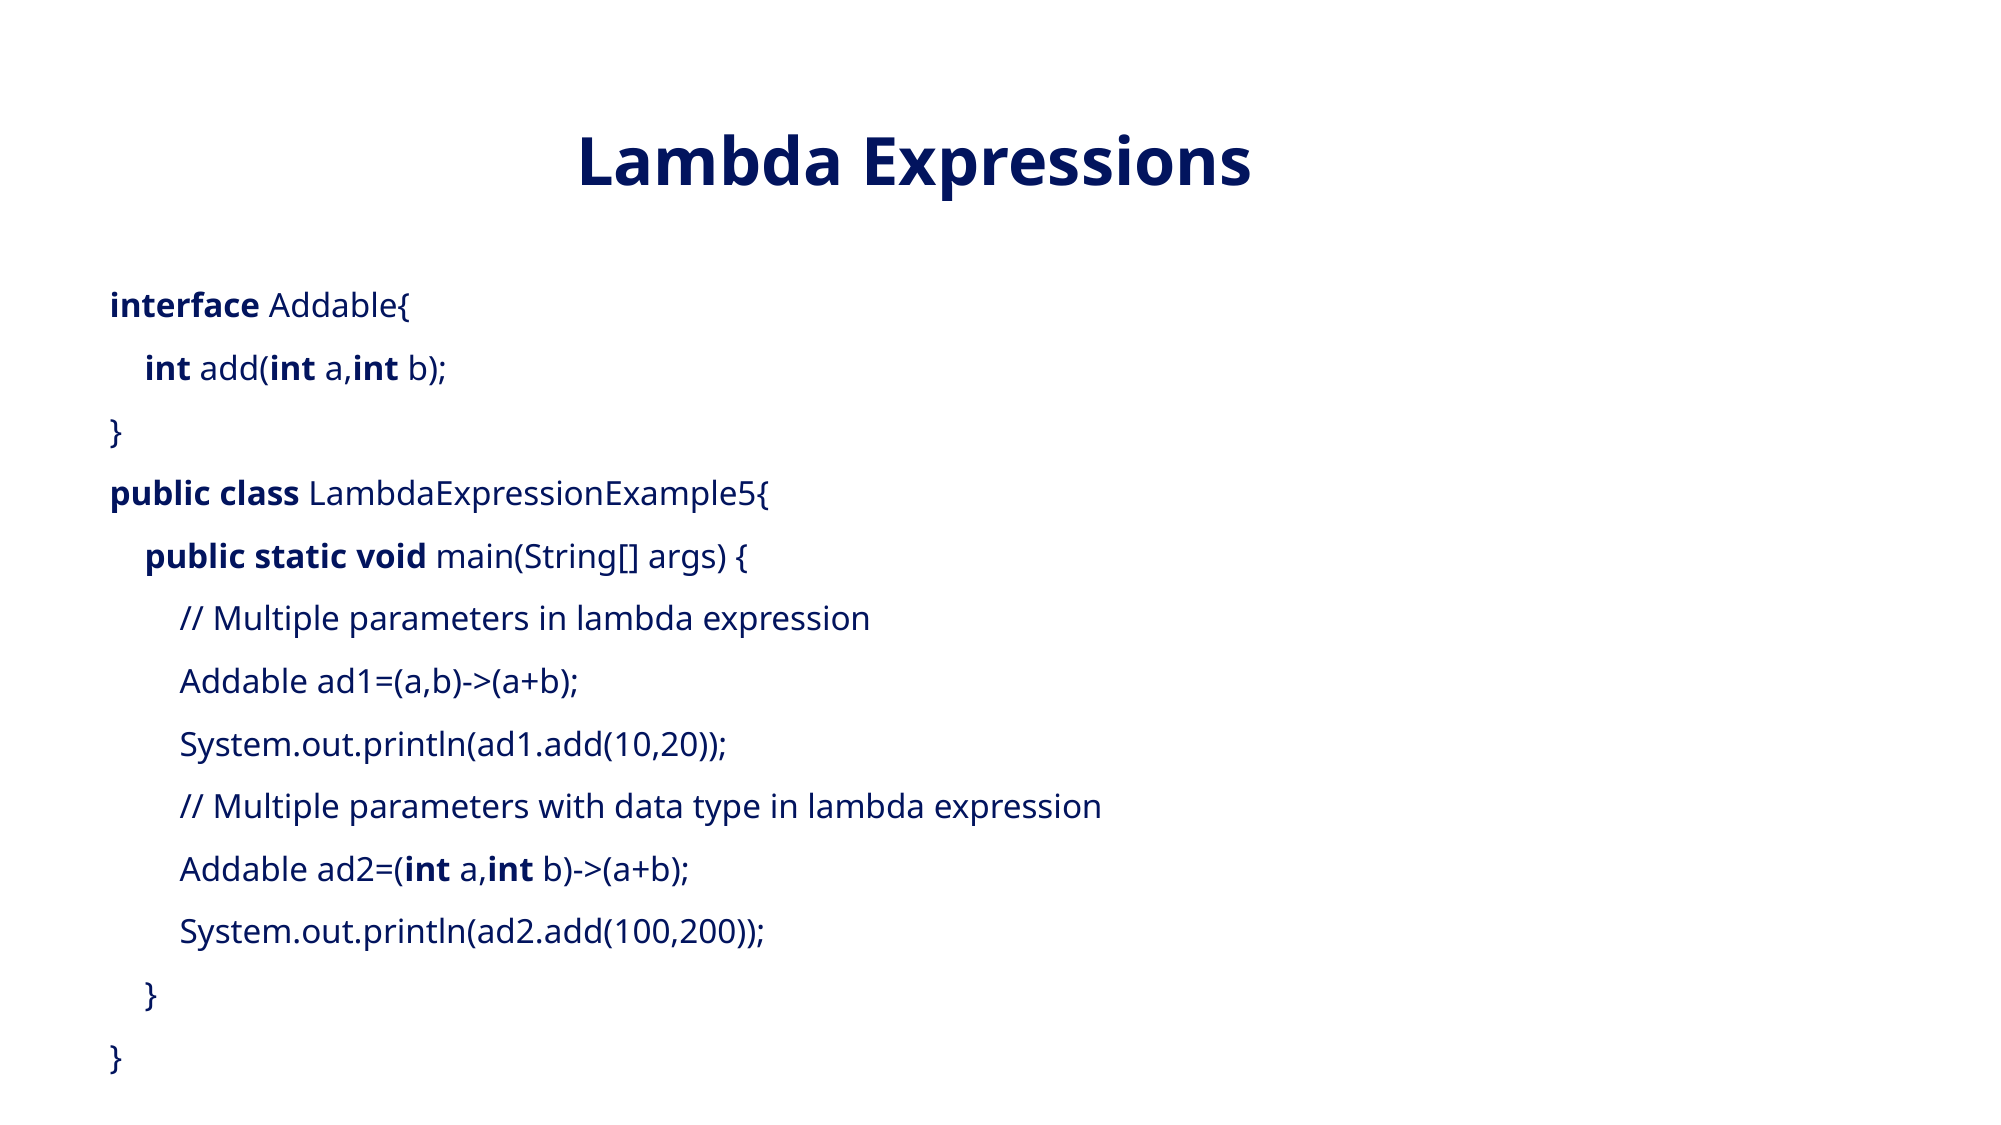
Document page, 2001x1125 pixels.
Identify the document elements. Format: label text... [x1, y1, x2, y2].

list interface Addable{ int add(int a,int b); } public class LambdaExpressionExample5{ public static void main(String[] args) { // Multiple parameters in lambda expression Addable ad1=(a,b)->(a+b); System.out.println(ad1.add(10,20)); // Multiple parameters with data type in lambda expression Addable ad2=(int a,int b)->(a+b); System.out.println(ad2.add(100,200)); } } [109, 284, 1882, 1007]
list Lambda Expressions [576, 118, 1426, 267]
